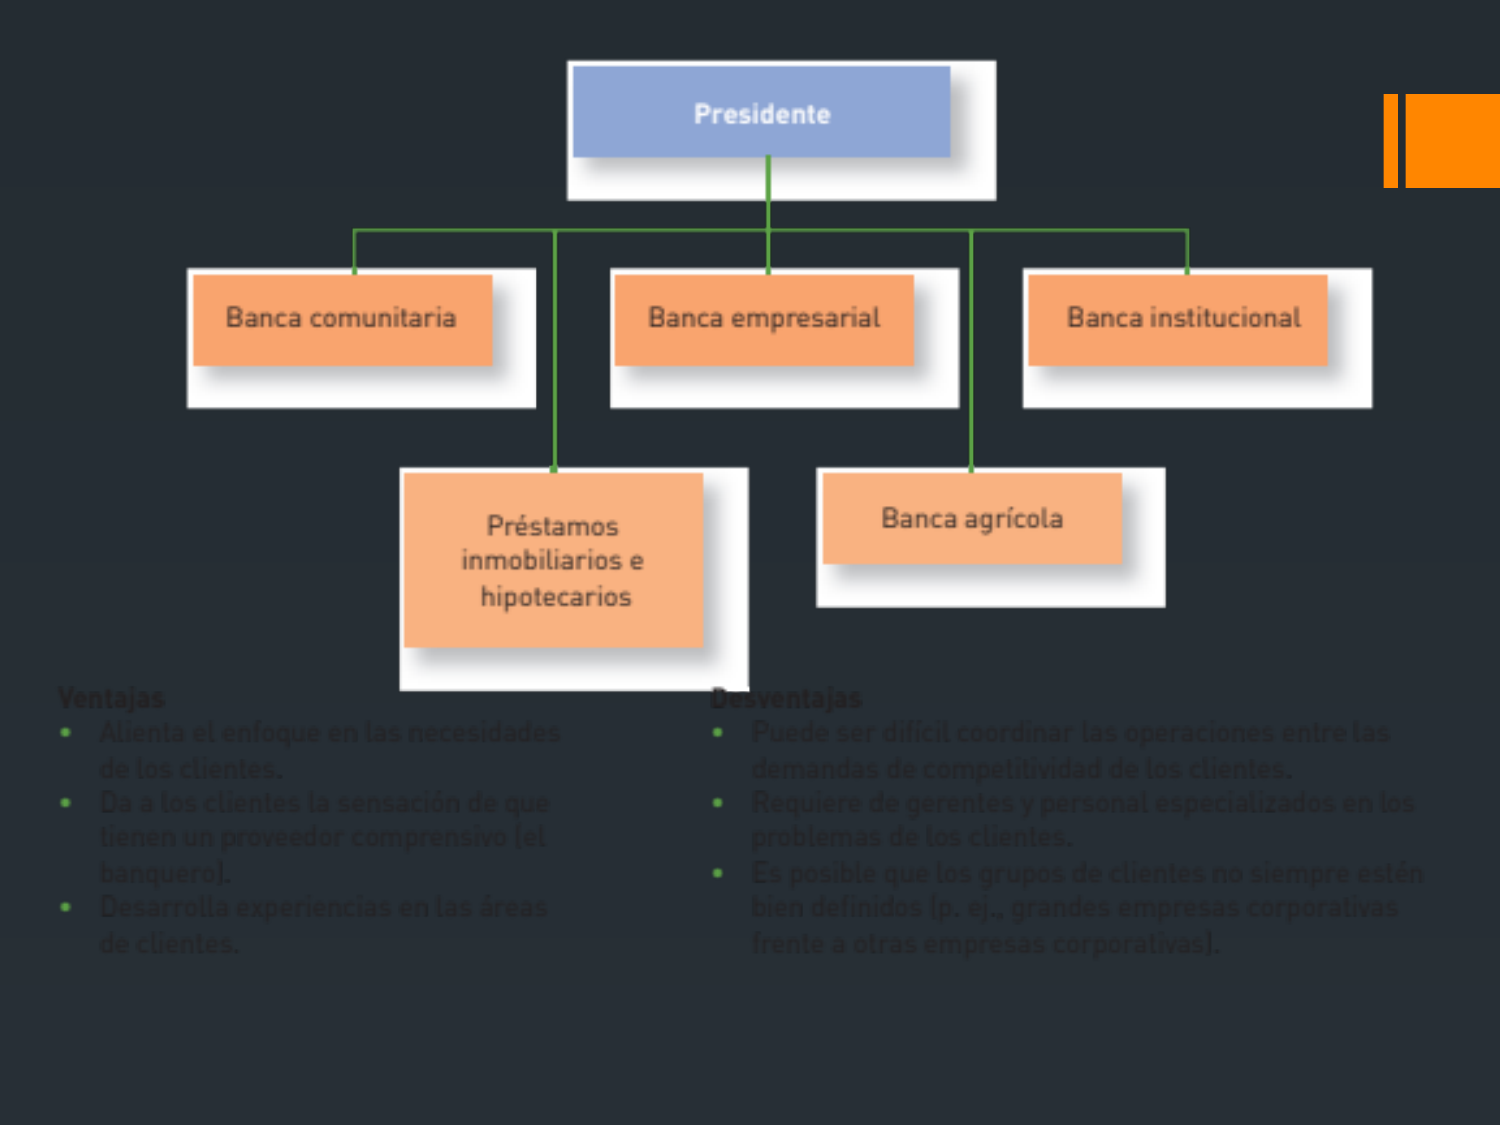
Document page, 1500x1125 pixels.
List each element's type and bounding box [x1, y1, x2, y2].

picture [12, 6, 1500, 972]
